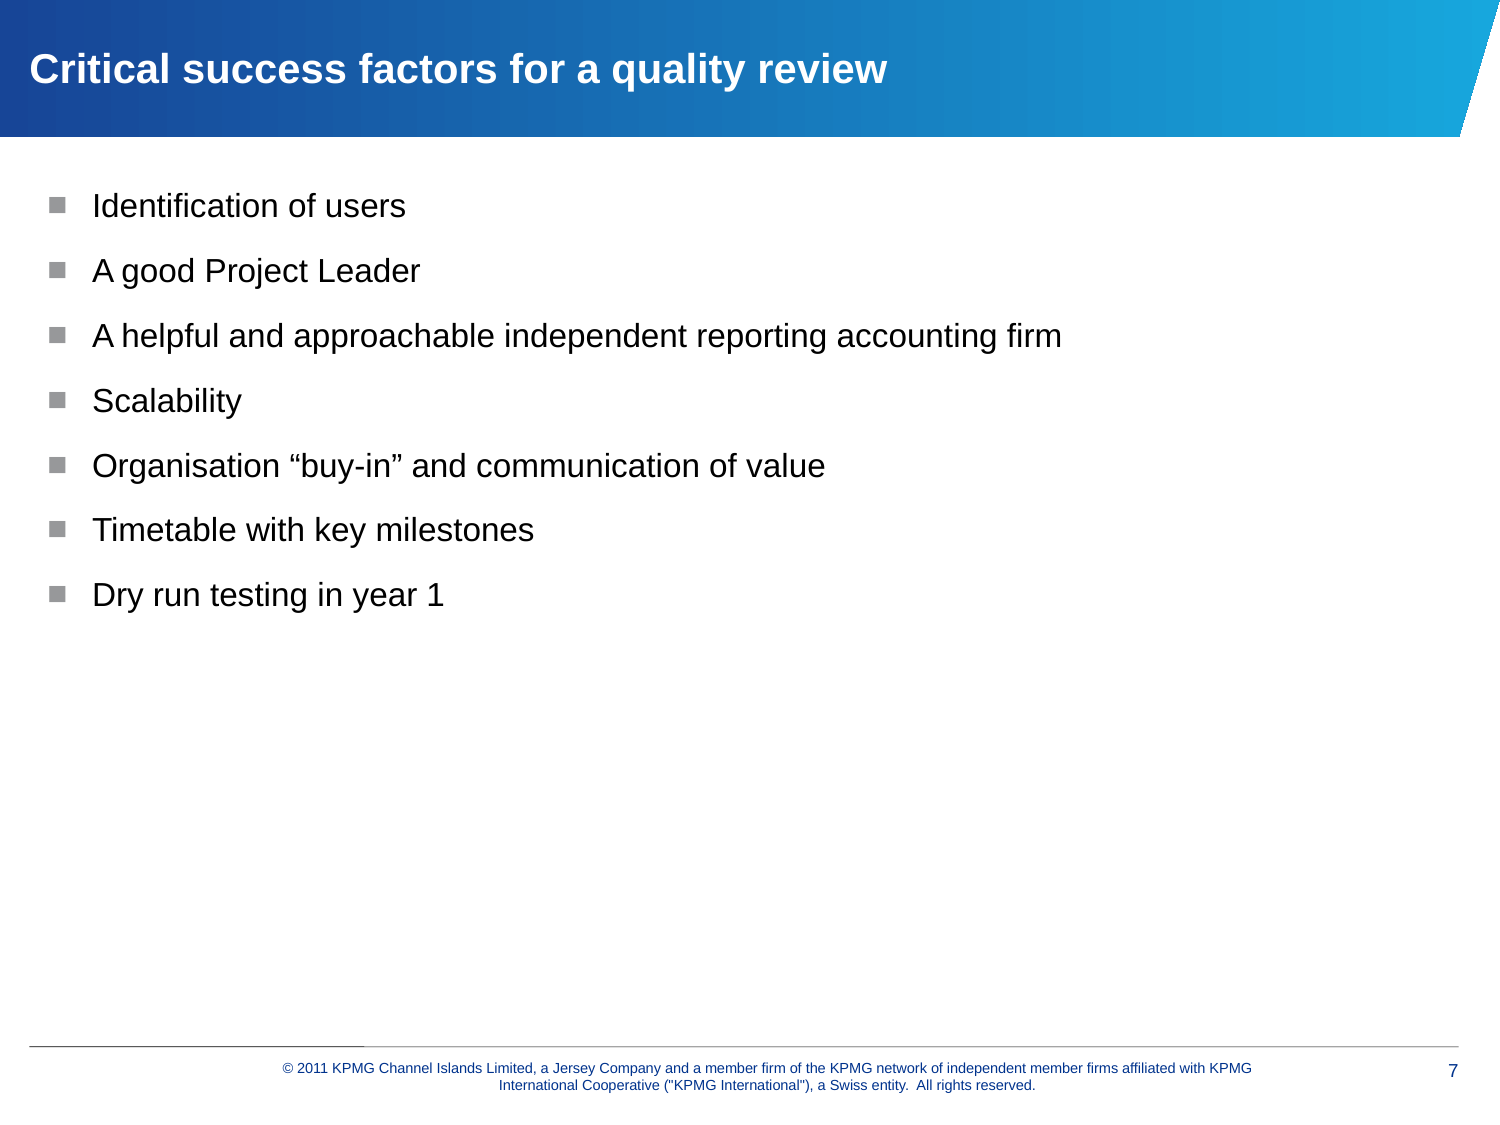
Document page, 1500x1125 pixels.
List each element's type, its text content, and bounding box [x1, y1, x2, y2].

title Critical success factors for a quality review [29, 18, 1459, 114]
list Identification of users A good Project Leader A helpful and approachable independent reporting accounting firm Scalability Organisation “buy-in” and communication of value Timetable with key milestones Dry run testing in year 1 [47, 184, 1477, 1000]
